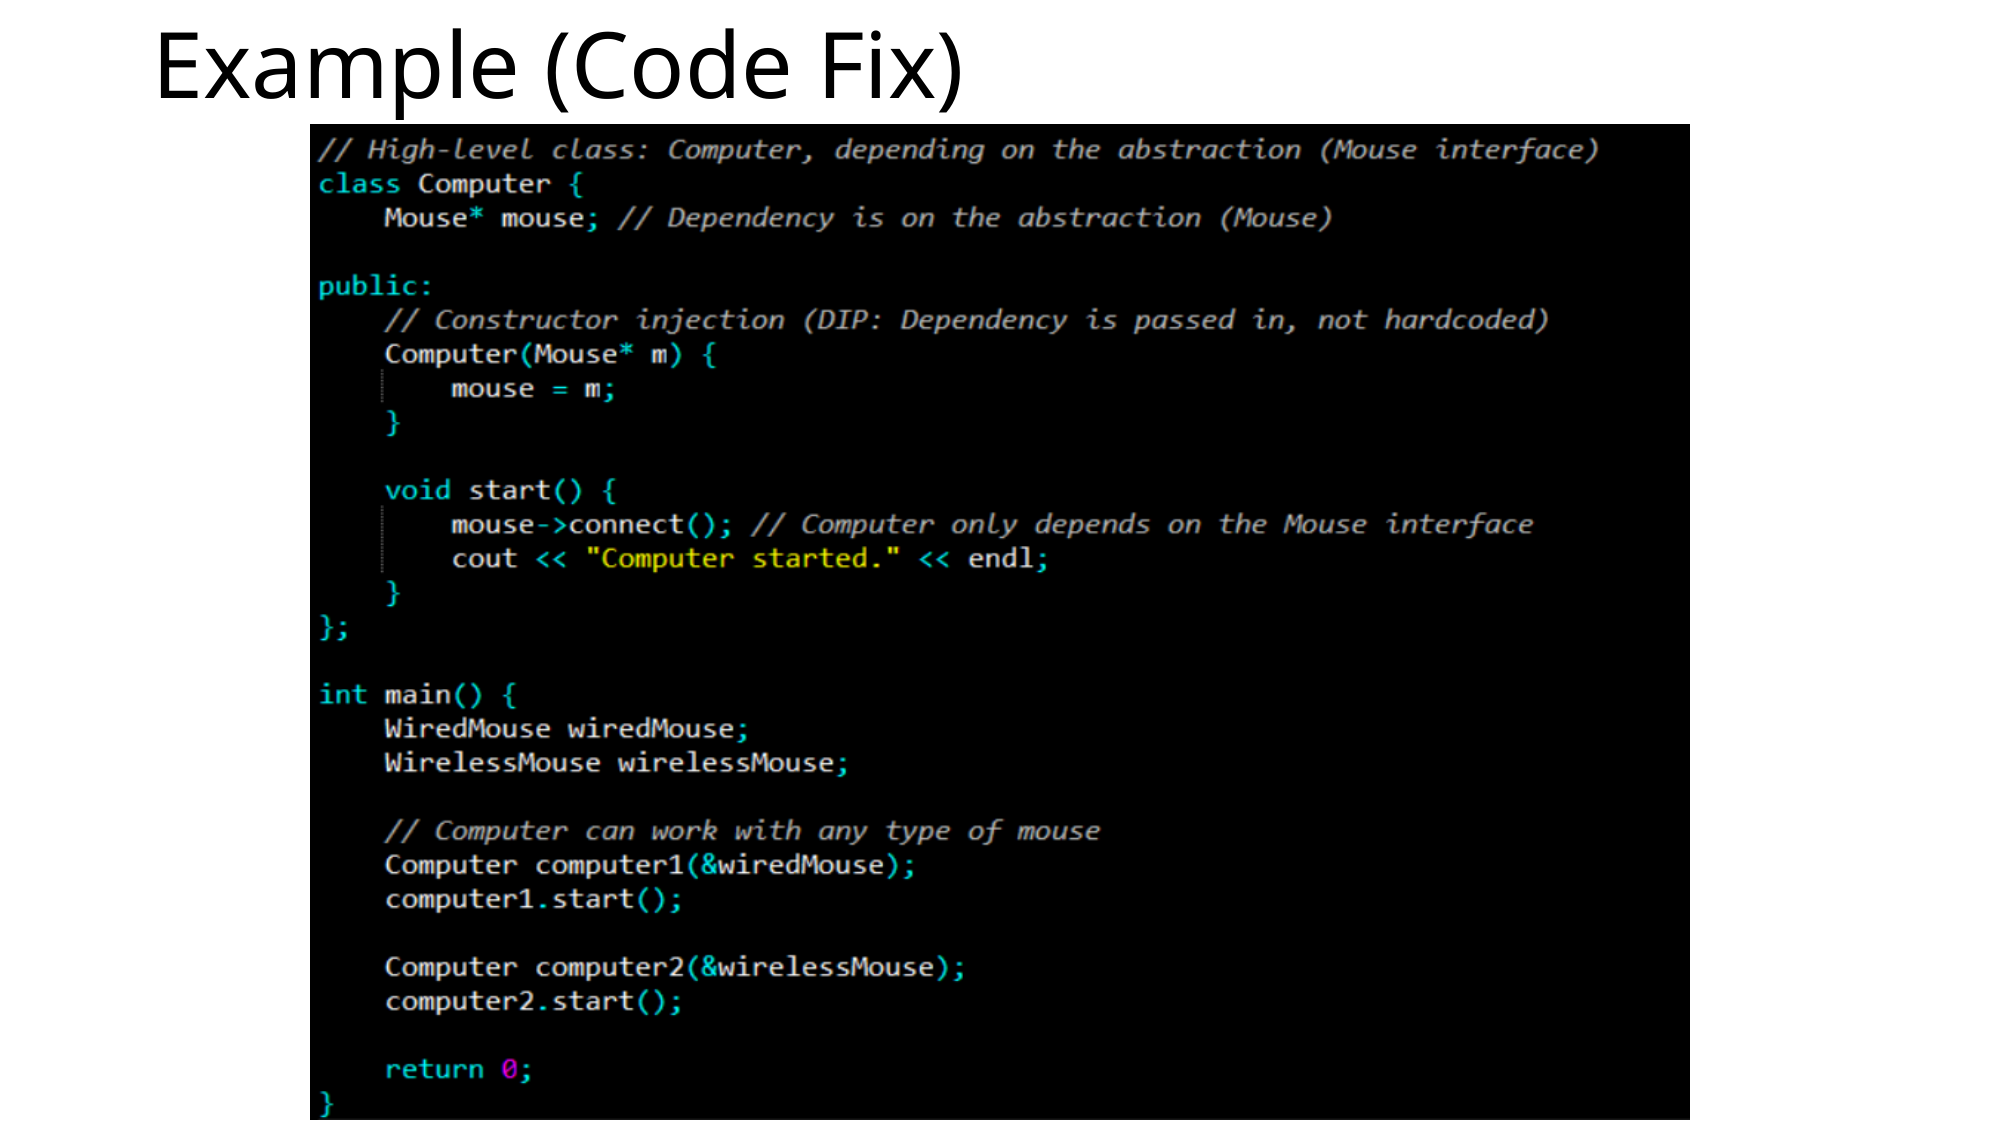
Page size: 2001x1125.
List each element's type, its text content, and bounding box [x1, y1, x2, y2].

picture [310, 123, 1690, 1120]
title Example (Code Fix) [137, 8, 1863, 129]
